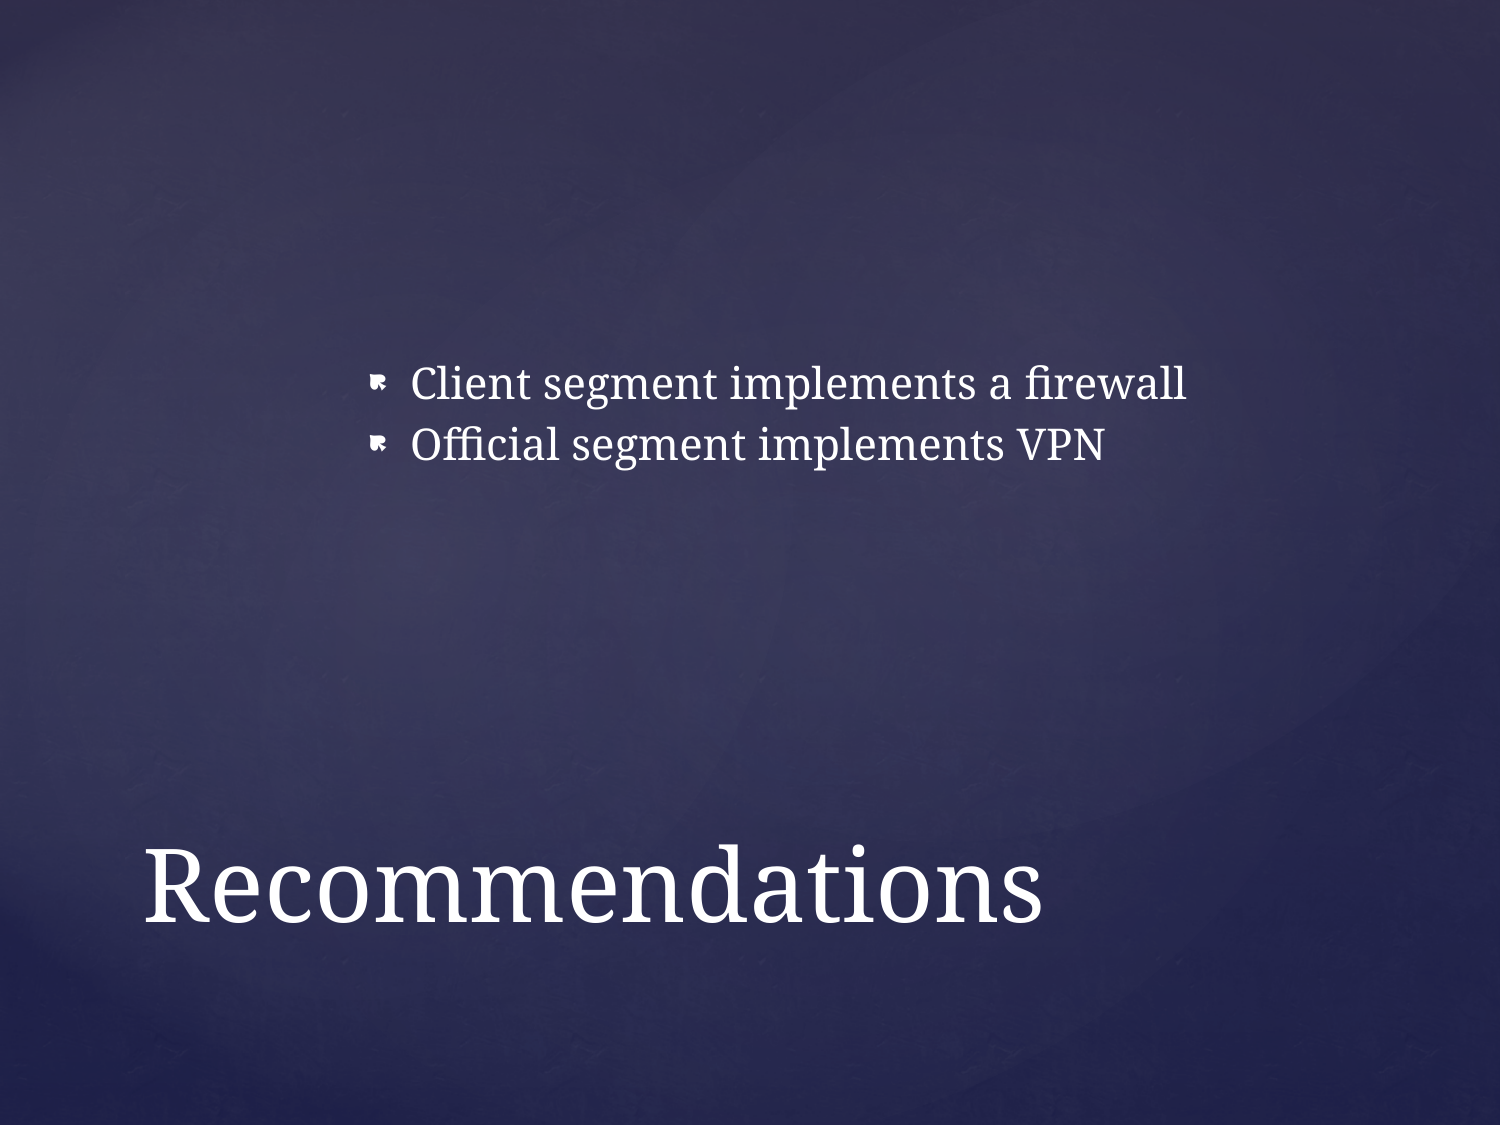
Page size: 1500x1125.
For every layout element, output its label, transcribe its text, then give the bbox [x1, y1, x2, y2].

title Recommendations [127, 800, 1365, 950]
list Client segment implements a firewall Official segment implements VPN [350, 112, 1350, 713]
